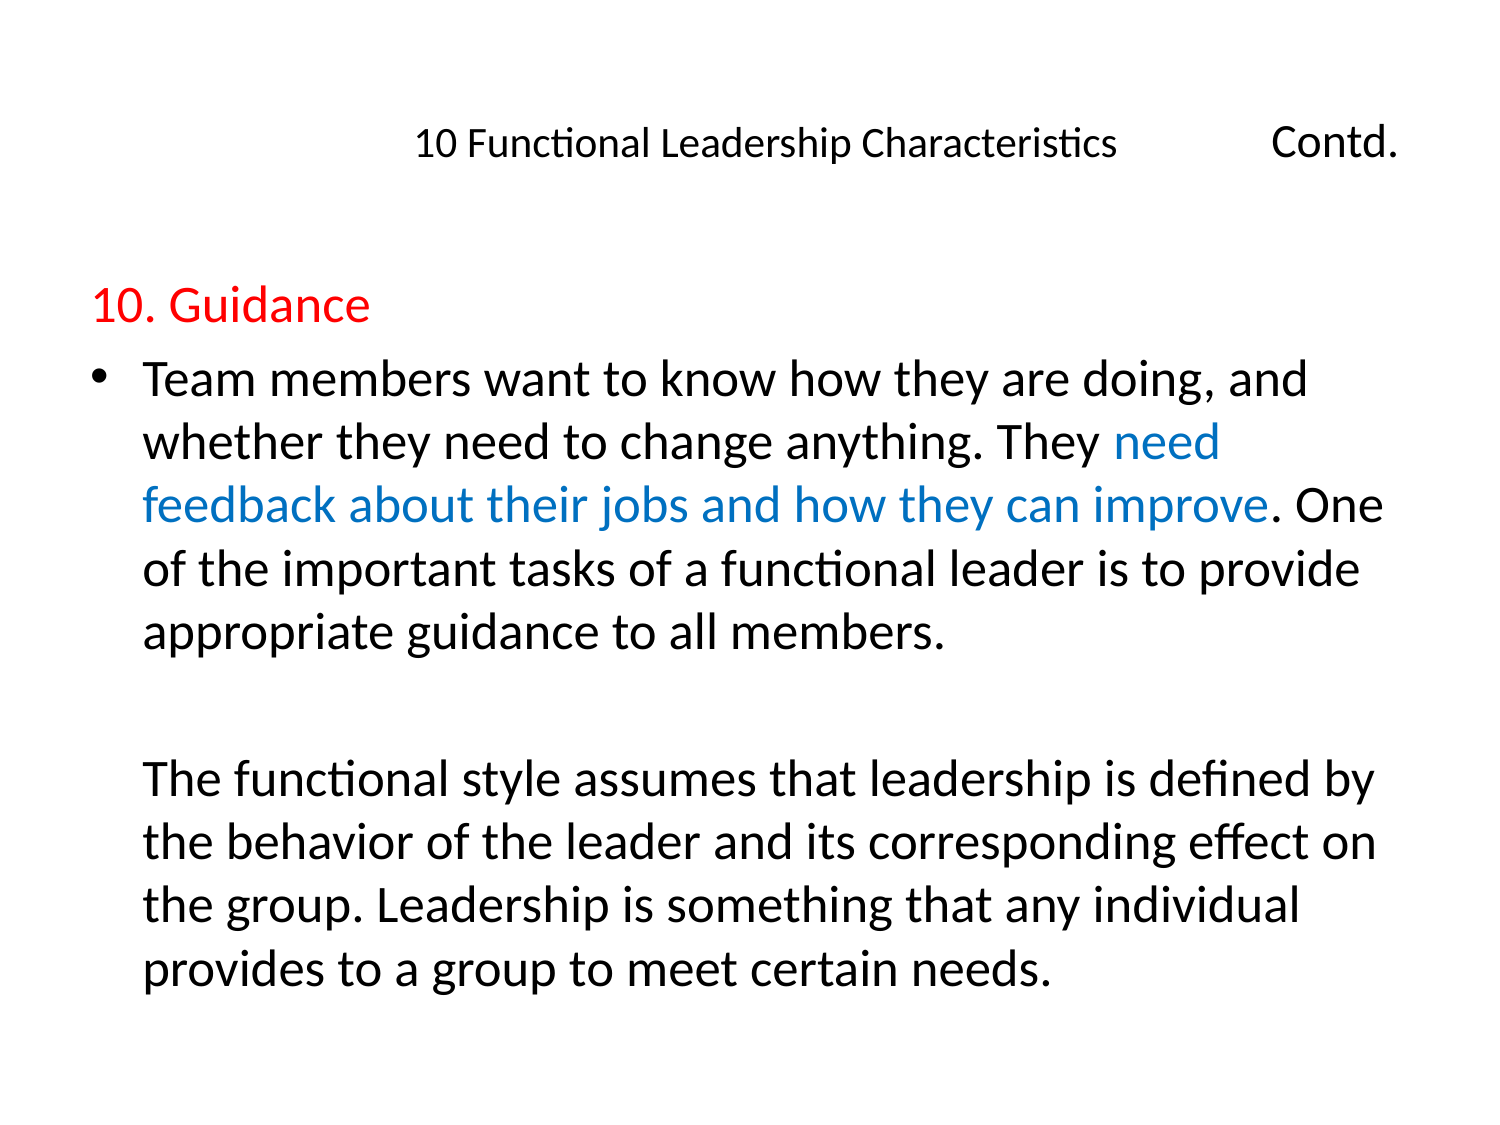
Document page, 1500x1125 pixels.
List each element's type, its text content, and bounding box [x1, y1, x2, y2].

title 10 Functional Leadership Characteristics Contd. [75, 45, 1425, 233]
list 10. Guidance Team members want to know how they are doing, and whether they need to change anything. They need feedback about their jobs and how they can improve. One of the important tasks of a functional leader is to provide appropriate guidance to all members. The functional style assumes that leadership is defined by the behavior of the leader and its corresponding effect on the group. Leadership is something that any individual provides to a group to meet certain needs. [75, 262, 1425, 1005]
